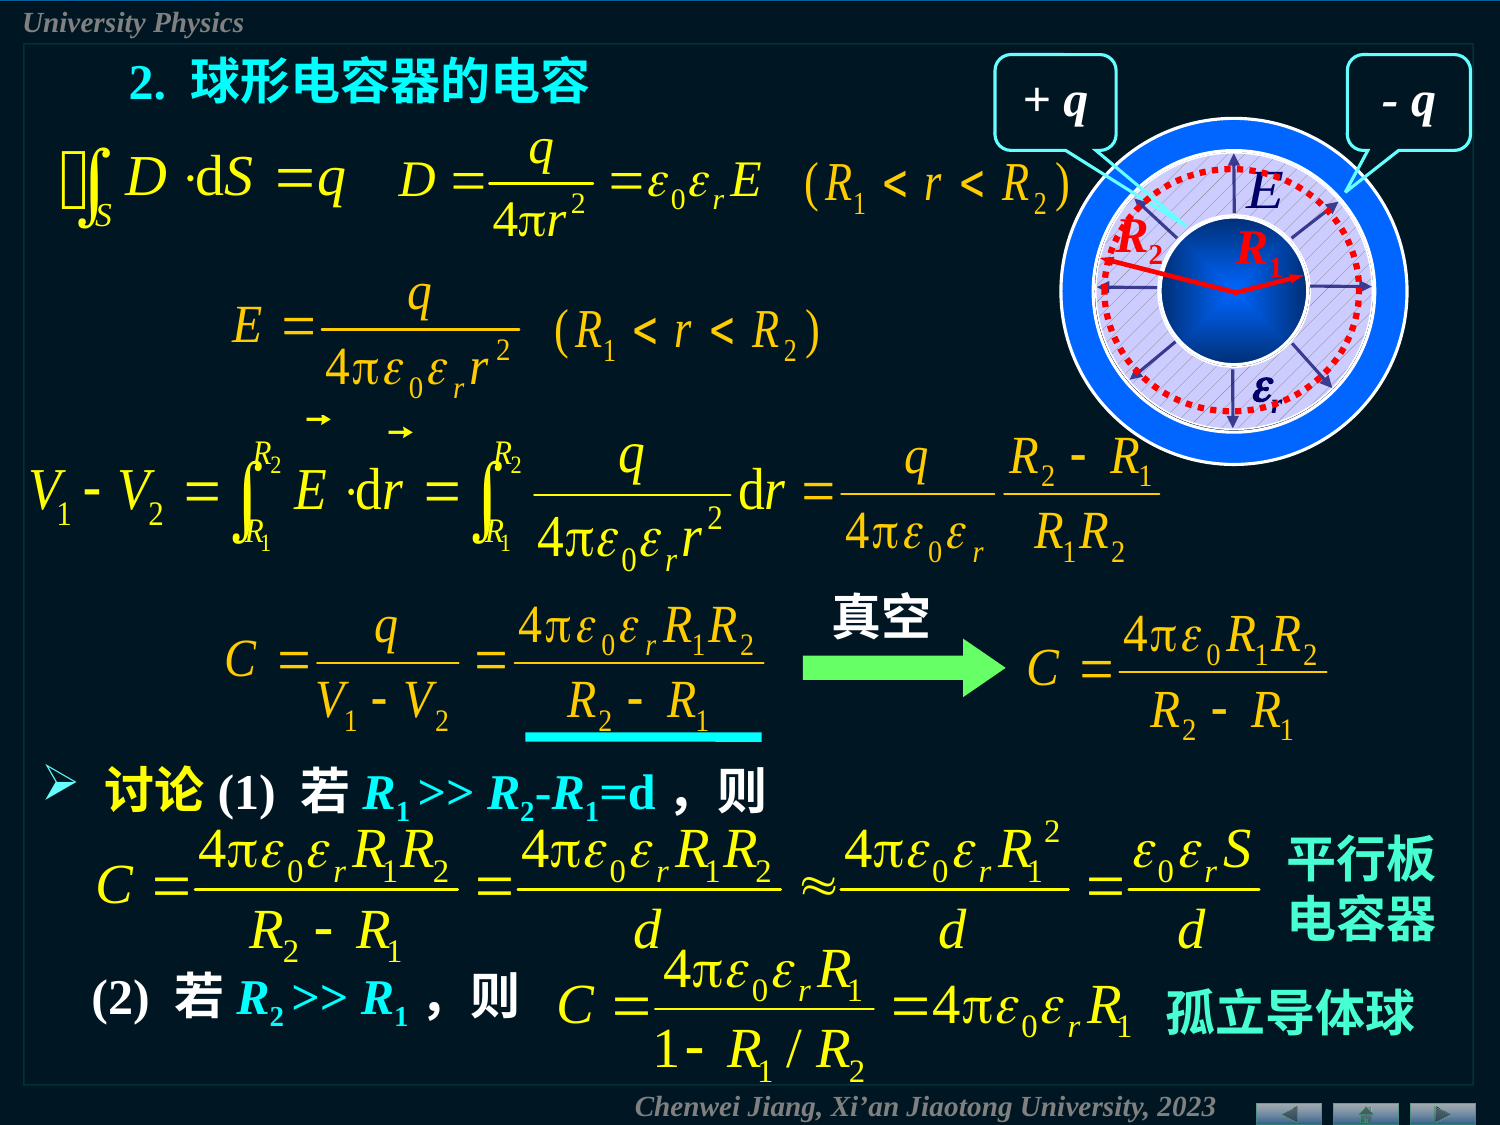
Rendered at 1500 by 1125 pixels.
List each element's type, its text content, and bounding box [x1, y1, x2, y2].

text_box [1060, 118, 1408, 465]
text_box 2. 球形电容器的电容 [113, 42, 727, 118]
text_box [222, 257, 529, 407]
text_box 真空 [816, 580, 970, 653]
text_box - q [1347, 54, 1471, 151]
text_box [790, 421, 1168, 571]
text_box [218, 593, 770, 741]
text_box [25, 415, 799, 585]
text_box (2) 若R2 >> R1，则 [76, 956, 543, 1040]
text_box + q [994, 54, 1117, 144]
text_box 讨论 [26, 751, 202, 827]
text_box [1020, 600, 1336, 750]
text_box 平行板电容器 [1275, 820, 1460, 956]
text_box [1236, 148, 1290, 215]
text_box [88, 804, 1270, 976]
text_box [548, 984, 1140, 1095]
text_box 孤立导体球 [1150, 974, 1441, 1049]
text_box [546, 292, 828, 368]
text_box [796, 145, 1077, 221]
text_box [389, 114, 775, 248]
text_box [49, 127, 360, 239]
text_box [1096, 152, 1373, 429]
text_box [803, 640, 1005, 696]
text_box (1) 若R1 >> R2-R1=d，则 [202, 751, 812, 803]
